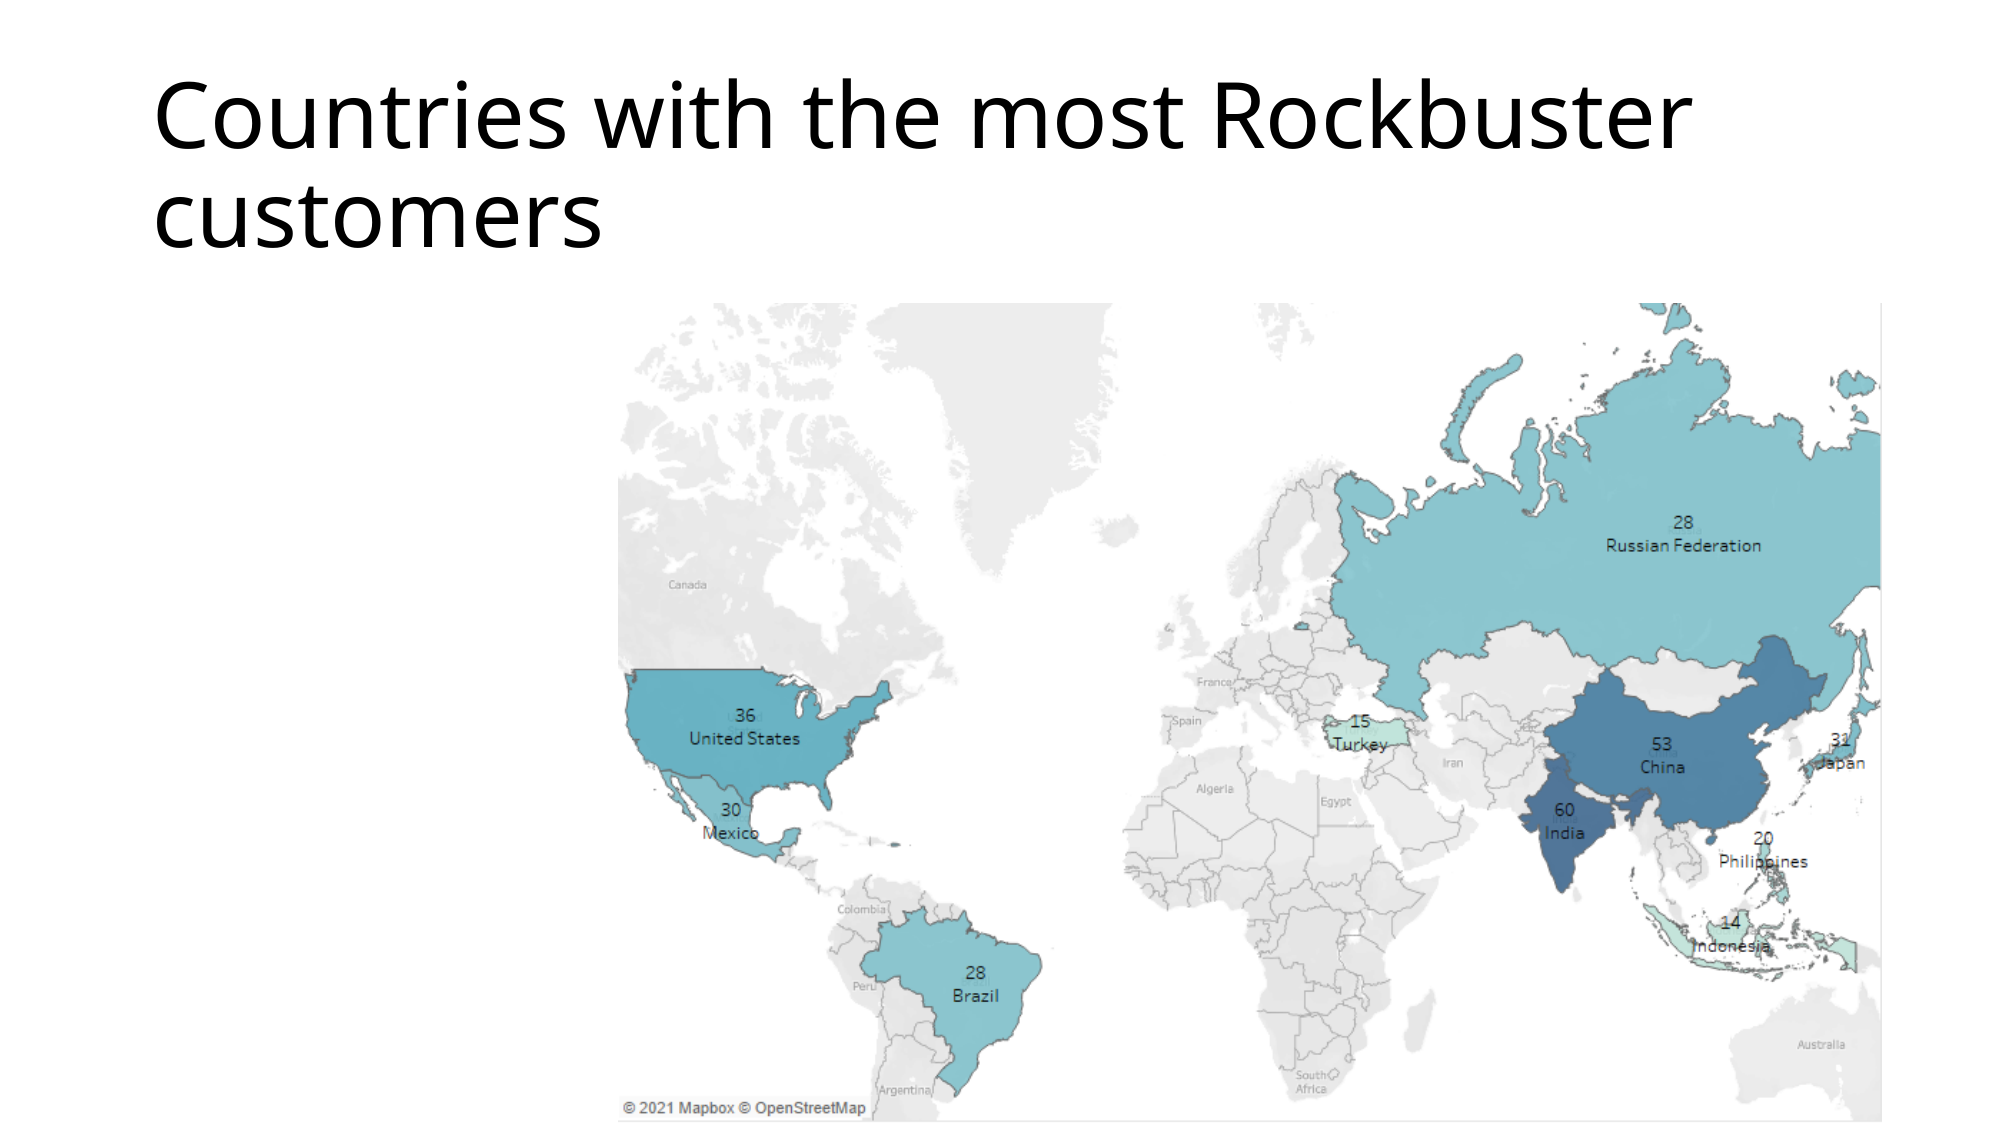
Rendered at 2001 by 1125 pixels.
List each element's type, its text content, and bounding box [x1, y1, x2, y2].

picture [618, 303, 1882, 1125]
title Countries with the most Rockbuster customers [137, 59, 1863, 278]
